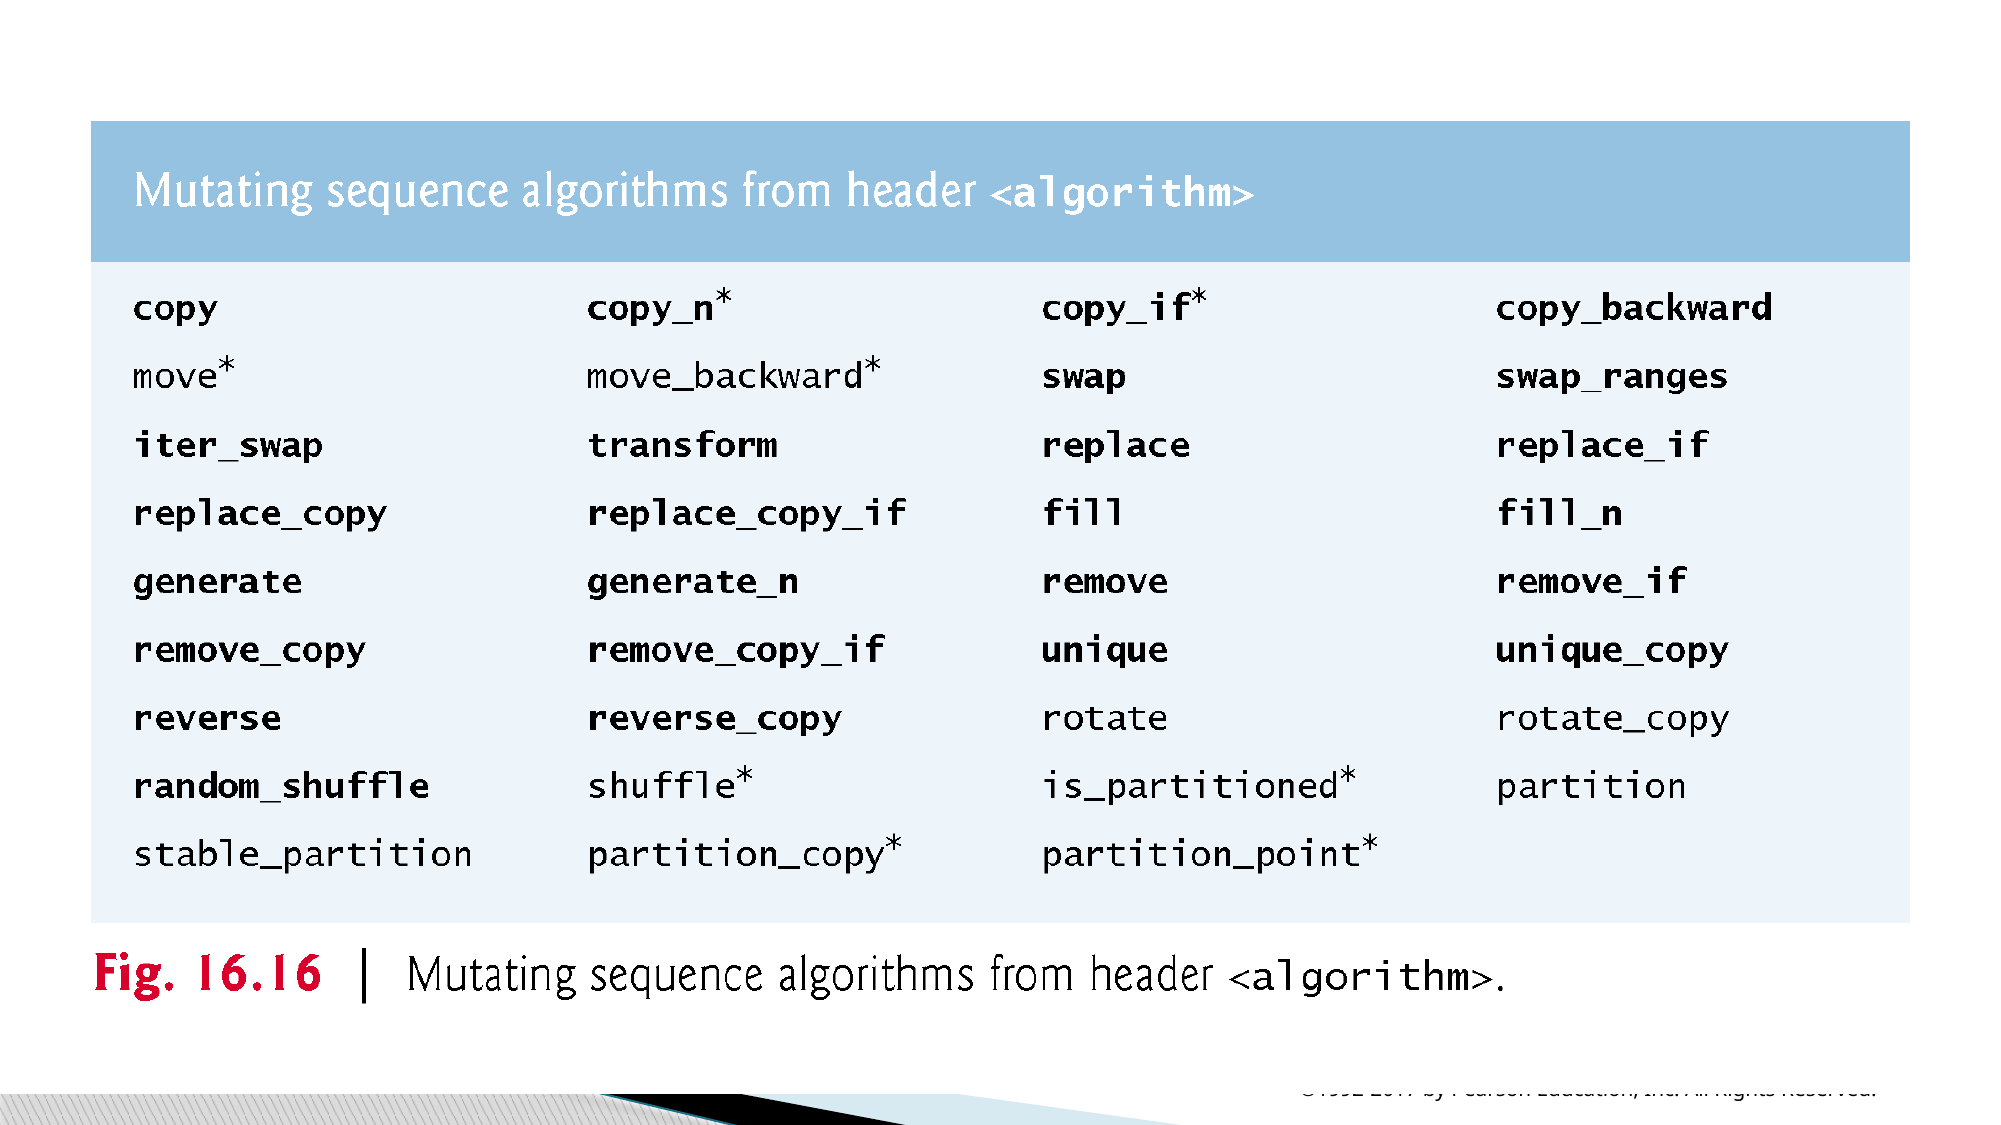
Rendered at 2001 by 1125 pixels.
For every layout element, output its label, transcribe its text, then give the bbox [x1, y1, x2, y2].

footer ©1992-2017 by Pearson Education, Inc. All Rights Reserved. [866, 1105, 1892, 1112]
picture [0, 30, 2000, 1095]
